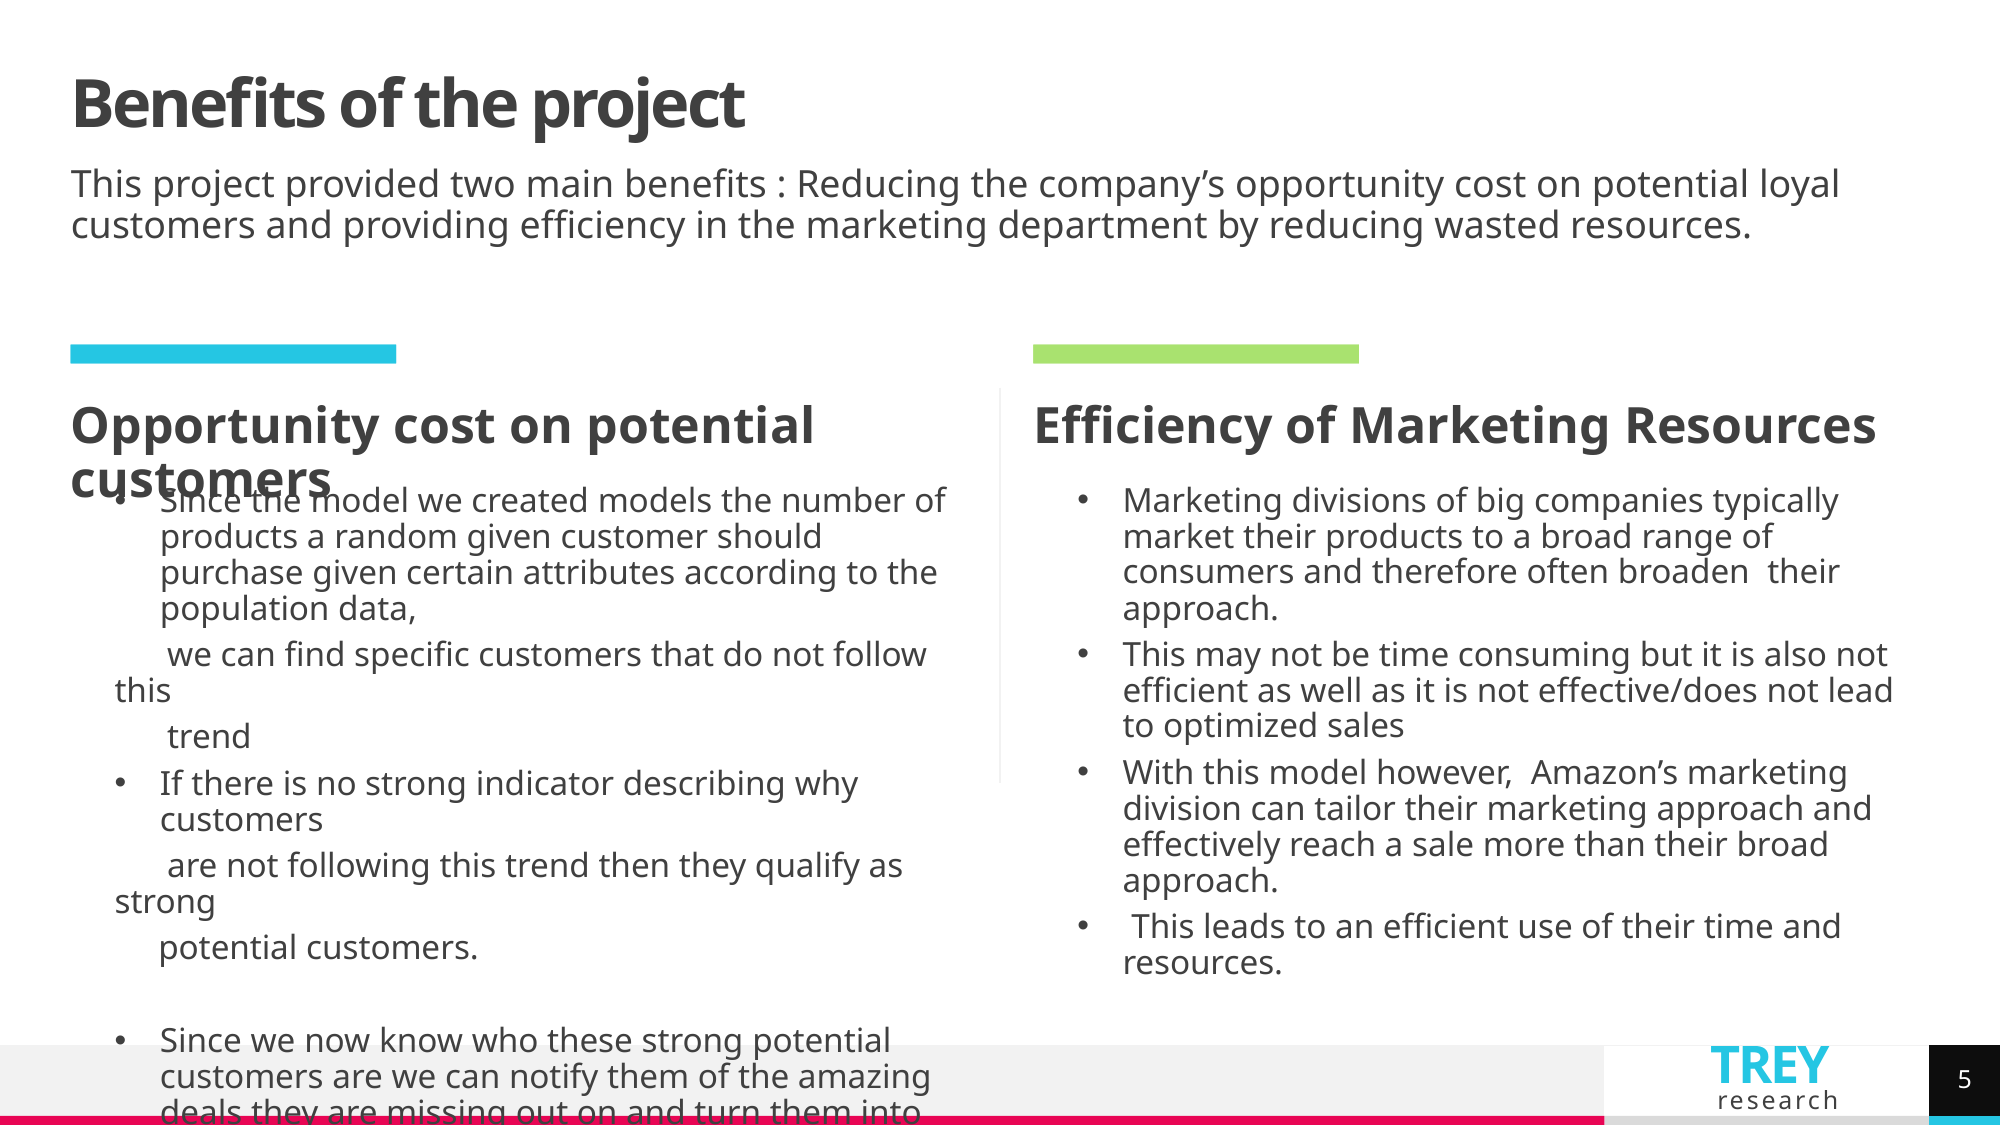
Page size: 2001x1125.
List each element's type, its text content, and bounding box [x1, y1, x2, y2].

title Benefits of the project [70, 70, 1932, 142]
list This project provided two main benefits : Reducing the company’s opportunity cost on potential loyal customers and providing efficiency in the marketing department by reducing wasted resources. [70, 165, 1931, 262]
list Efficiency of Marketing Resources [1033, 400, 1932, 460]
list Opportunity cost on potential customers [70, 400, 969, 460]
slide_number 5 [1929, 1045, 2000, 1116]
list Since the model we created models the number of products a random given customer should purchase given certain attributes according to the population data, we can find specific customers that do not follow this trend If there is no strong indicator describing why customers are not following this trend then they qualify as strong potential customers. Since we now know who these strong potential customers are we can notify them of the amazing deals they are missing out on and turn them into long term customers [70, 484, 969, 1046]
list Marketing divisions of big companies typically market their products to a broad range of consumers and therefore often broaden their approach. This may not be time consuming but it is also not efficient as well as it is not effective/does not lead to optimized sales With this model however, Amazon’s marketing division can tailor their marketing approach and effectively reach a sale more than their broad approach. This leads to an efficient use of their time and resources. [1033, 483, 1932, 1016]
text_box [70, 343, 397, 364]
text_box [1032, 343, 1360, 364]
